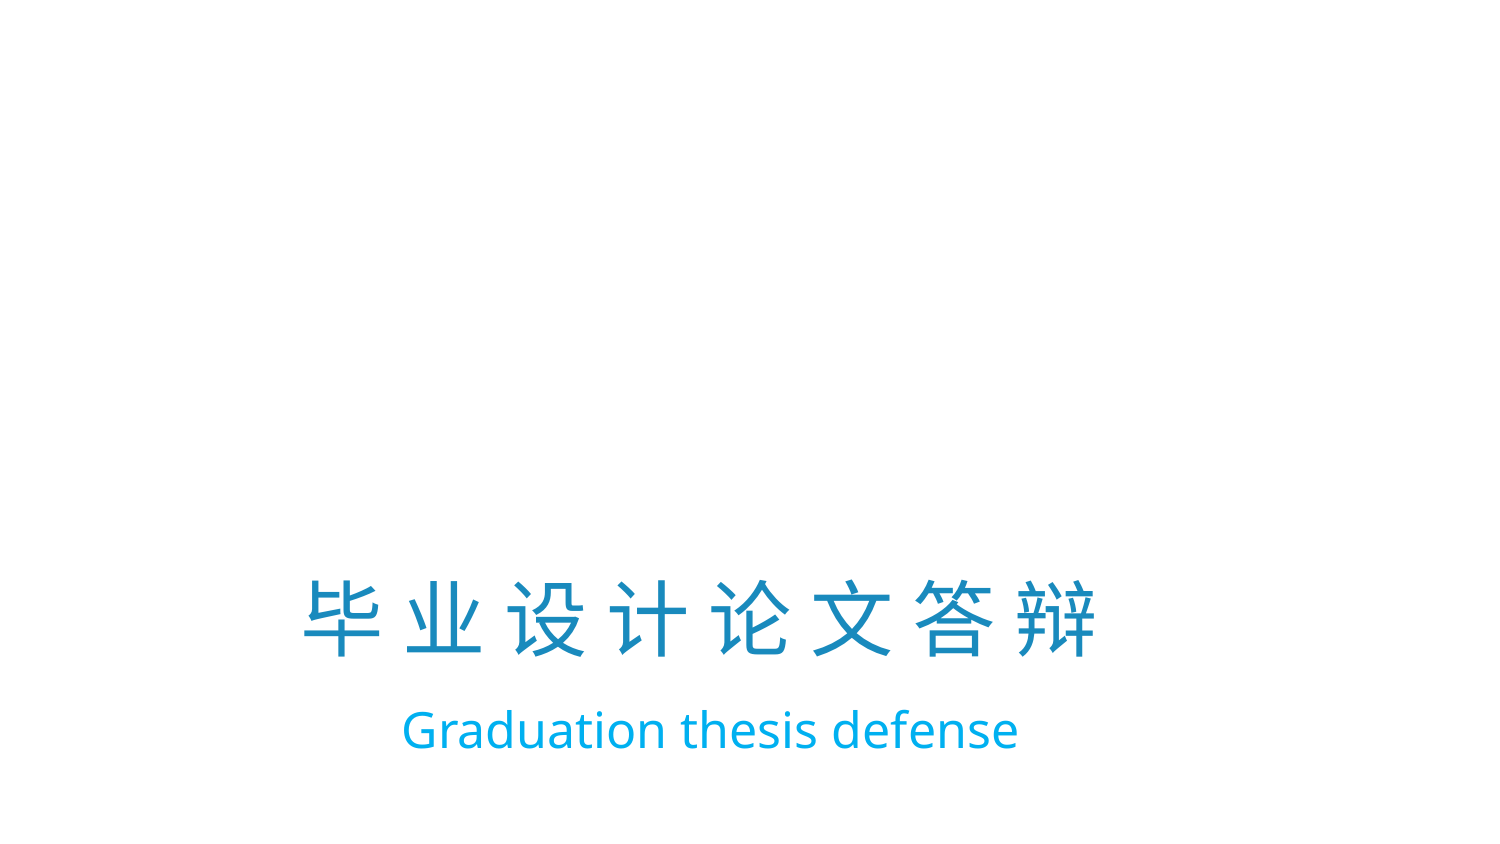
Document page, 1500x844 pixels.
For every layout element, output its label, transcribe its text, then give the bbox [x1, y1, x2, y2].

text_box 毕 业 设 计 论 文 答 辩 [173, 530, 1327, 673]
text_box Graduation thesis defense [366, 673, 1269, 770]
